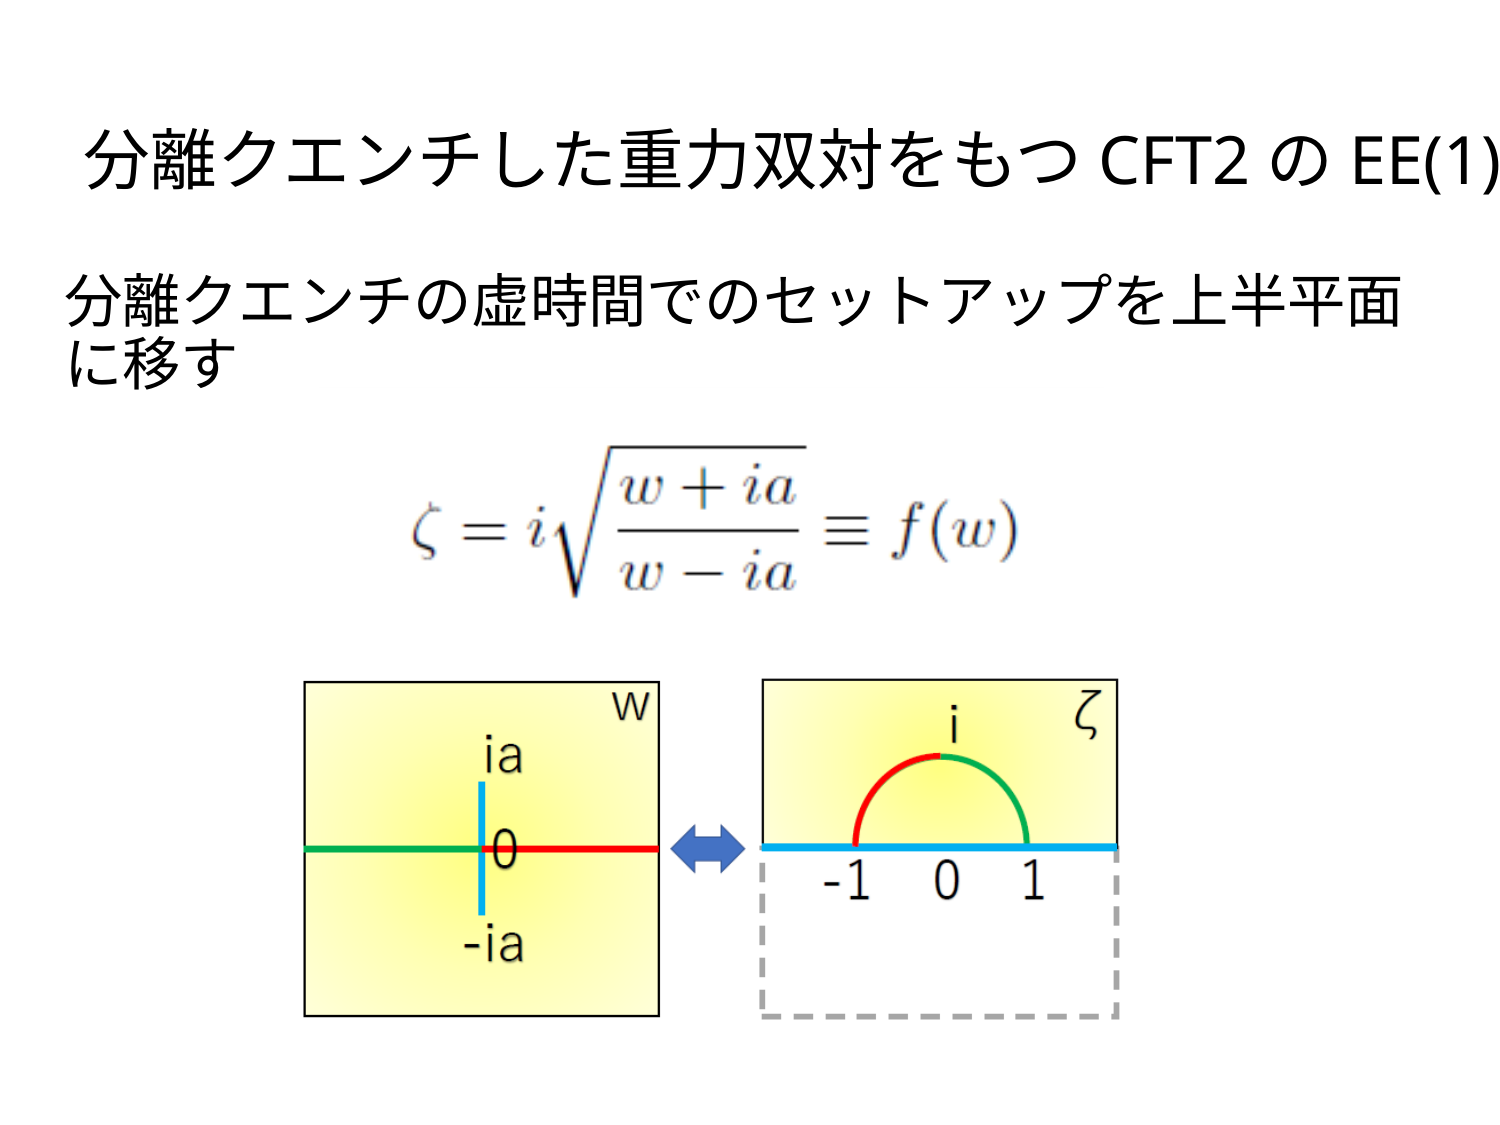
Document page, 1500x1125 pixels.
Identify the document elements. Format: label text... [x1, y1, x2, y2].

picture [319, 386, 1104, 649]
title 分離クエンチした重力双対をもつCFT2のEE(1) [68, 77, 1500, 248]
list 分離クエンチの虚時間でのセットアップを上半平面に移す [49, 264, 1451, 979]
picture [283, 665, 1140, 1039]
